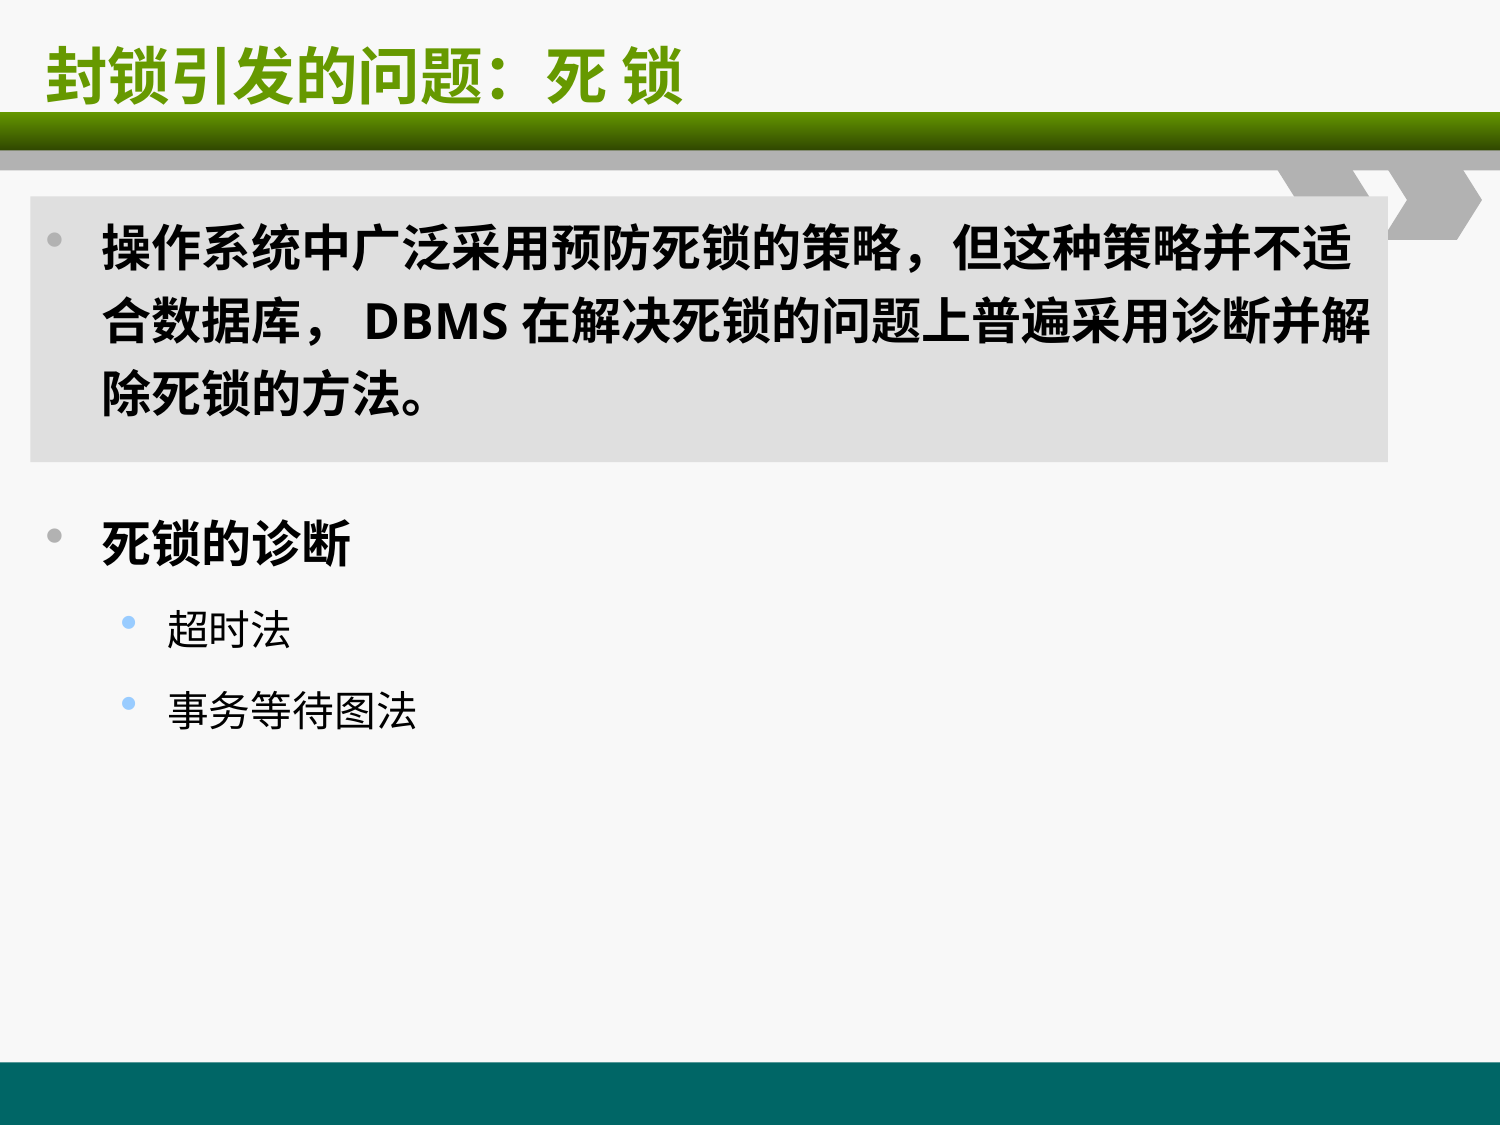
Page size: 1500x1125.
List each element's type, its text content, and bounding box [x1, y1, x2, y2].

title 封锁引发的问题：死 锁 [30, 24, 1463, 125]
text_box 死锁的诊断 超时法 事务等待图法 [30, 491, 1376, 776]
list 操作系统中广泛采用预防死锁的策略，但这种策略并不适合数据库，DBMS在解决死锁的问题上普遍采用诊断并解除死锁的方法。 [30, 196, 1388, 463]
